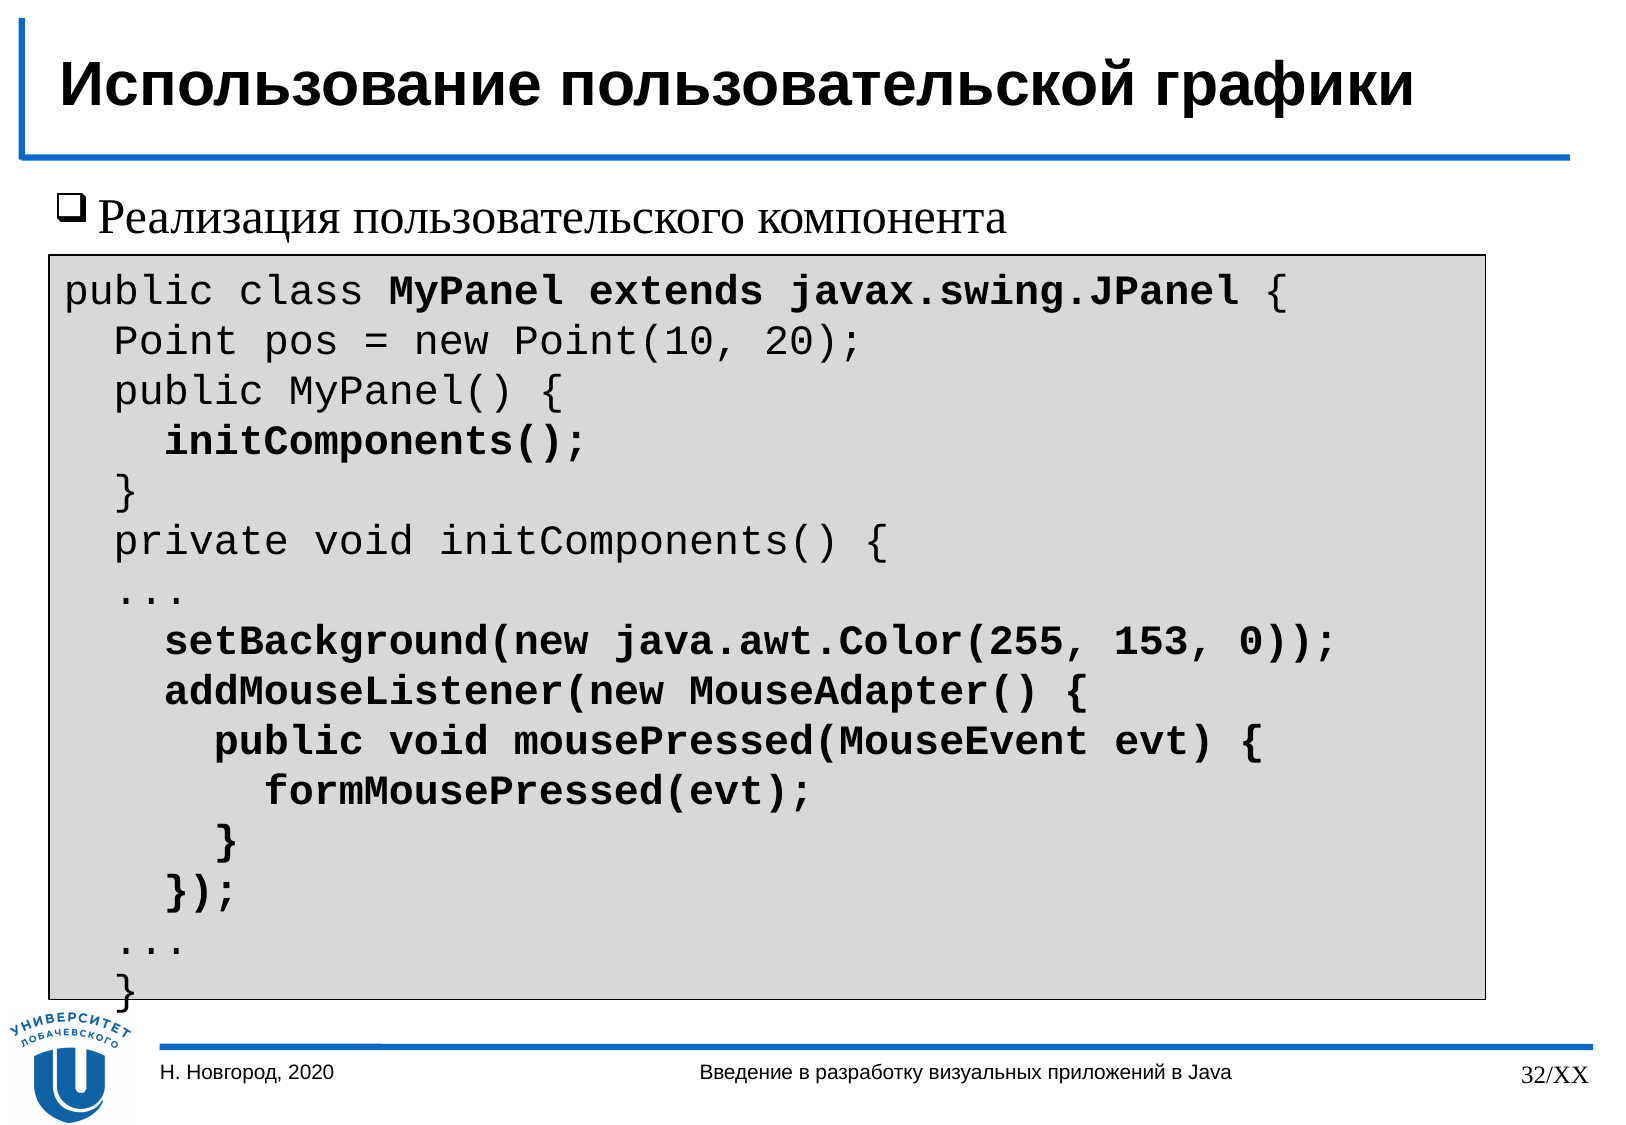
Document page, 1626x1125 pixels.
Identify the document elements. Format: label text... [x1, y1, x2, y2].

slide_number Н. Новгород, 2020 [144, 1051, 482, 1125]
picture [7, 1011, 133, 1125]
text_box public class MyPanel extends javax.swing.JPanel { Point pos = new Point(10, 20); public MyPanel() { initComponents(); } private void initComponents() { ... setBackground(new java.awt.Color(255, 153, 0)); addMouseListener(new MouseAdapter() { public void mousePressed(MouseEvent evt) { formMousePressed(evt); } }); ... } [48, 254, 1486, 1000]
list Реализация пользовательского компонента [38, 175, 1598, 1032]
slide_number 32/XX [1450, 1051, 1605, 1125]
footer Введение в разработку визуальных приложений в Java [493, 1051, 1439, 1125]
title Использование пользовательской графики [44, 33, 1598, 127]
